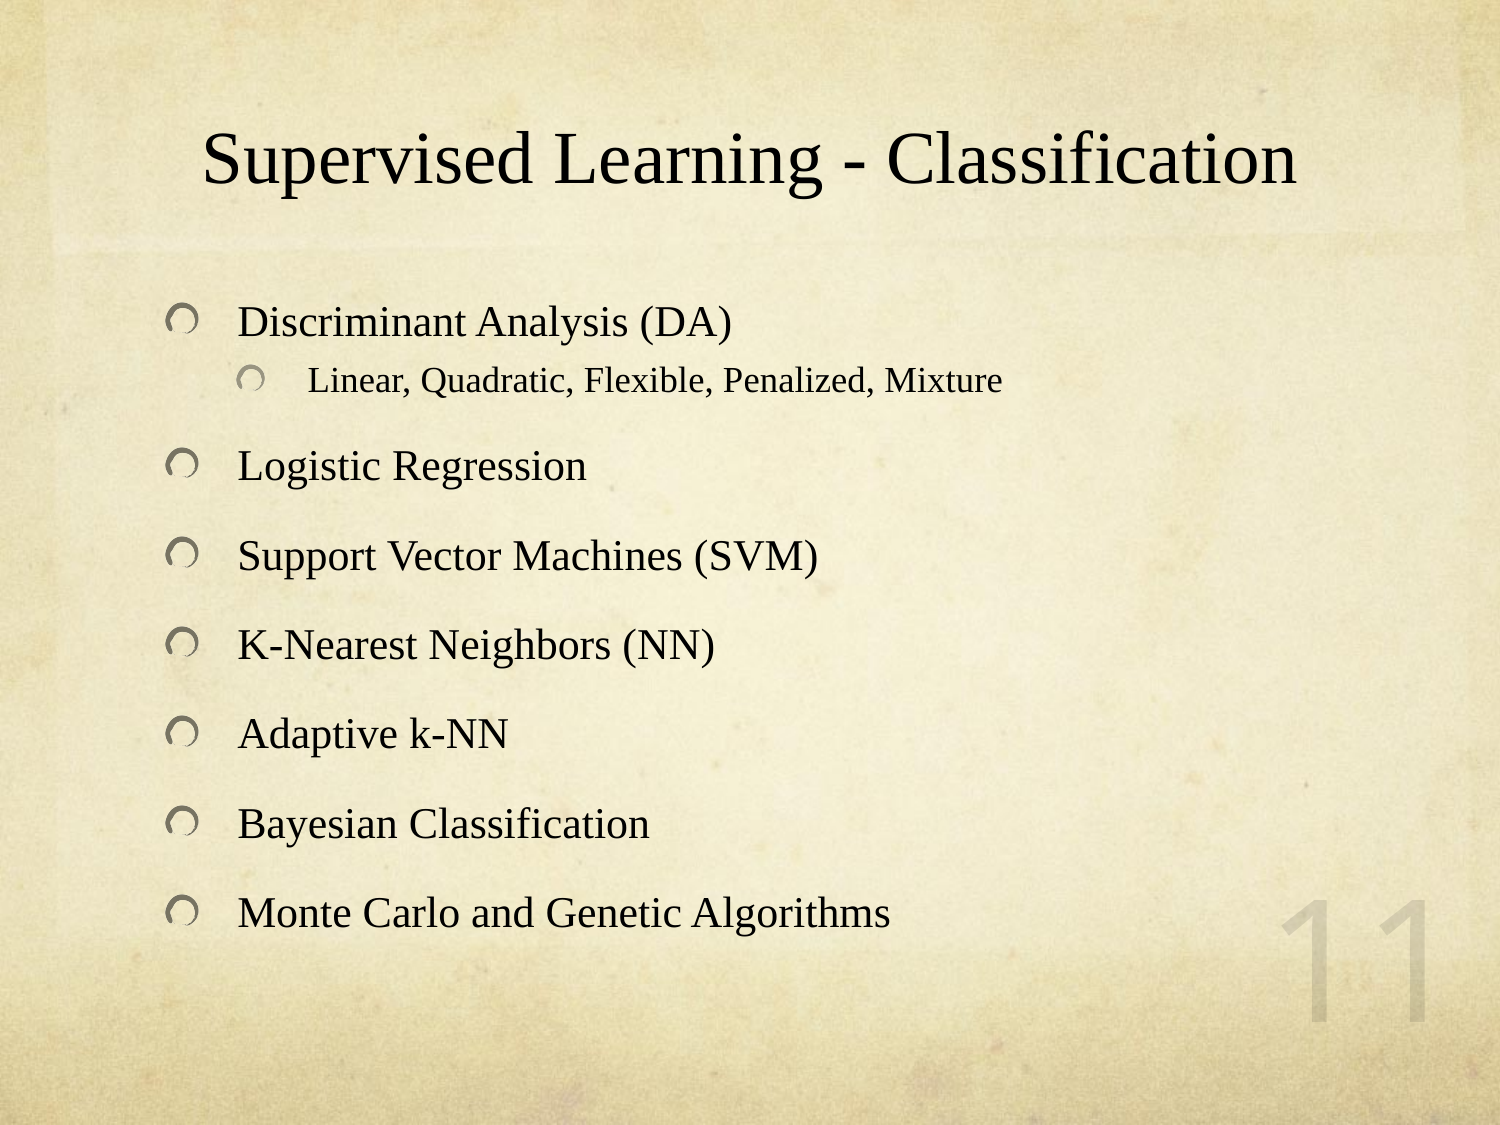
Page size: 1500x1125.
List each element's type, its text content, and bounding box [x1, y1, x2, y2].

list Discriminant Analysis (DA) Linear, Quadratic, Flexible, Penalized, Mixture Logistic Regression Support Vector Machines (SVM) K-Nearest Neighbors (NN) Adaptive k-NN Bayesian Classification Monte Carlo and Genetic Algorithms [150, 284, 1350, 950]
picture [0, 0, 1500, 1125]
slide_number 11 [1233, 898, 1478, 1038]
title Supervised Learning - Classification [150, 82, 1350, 225]
